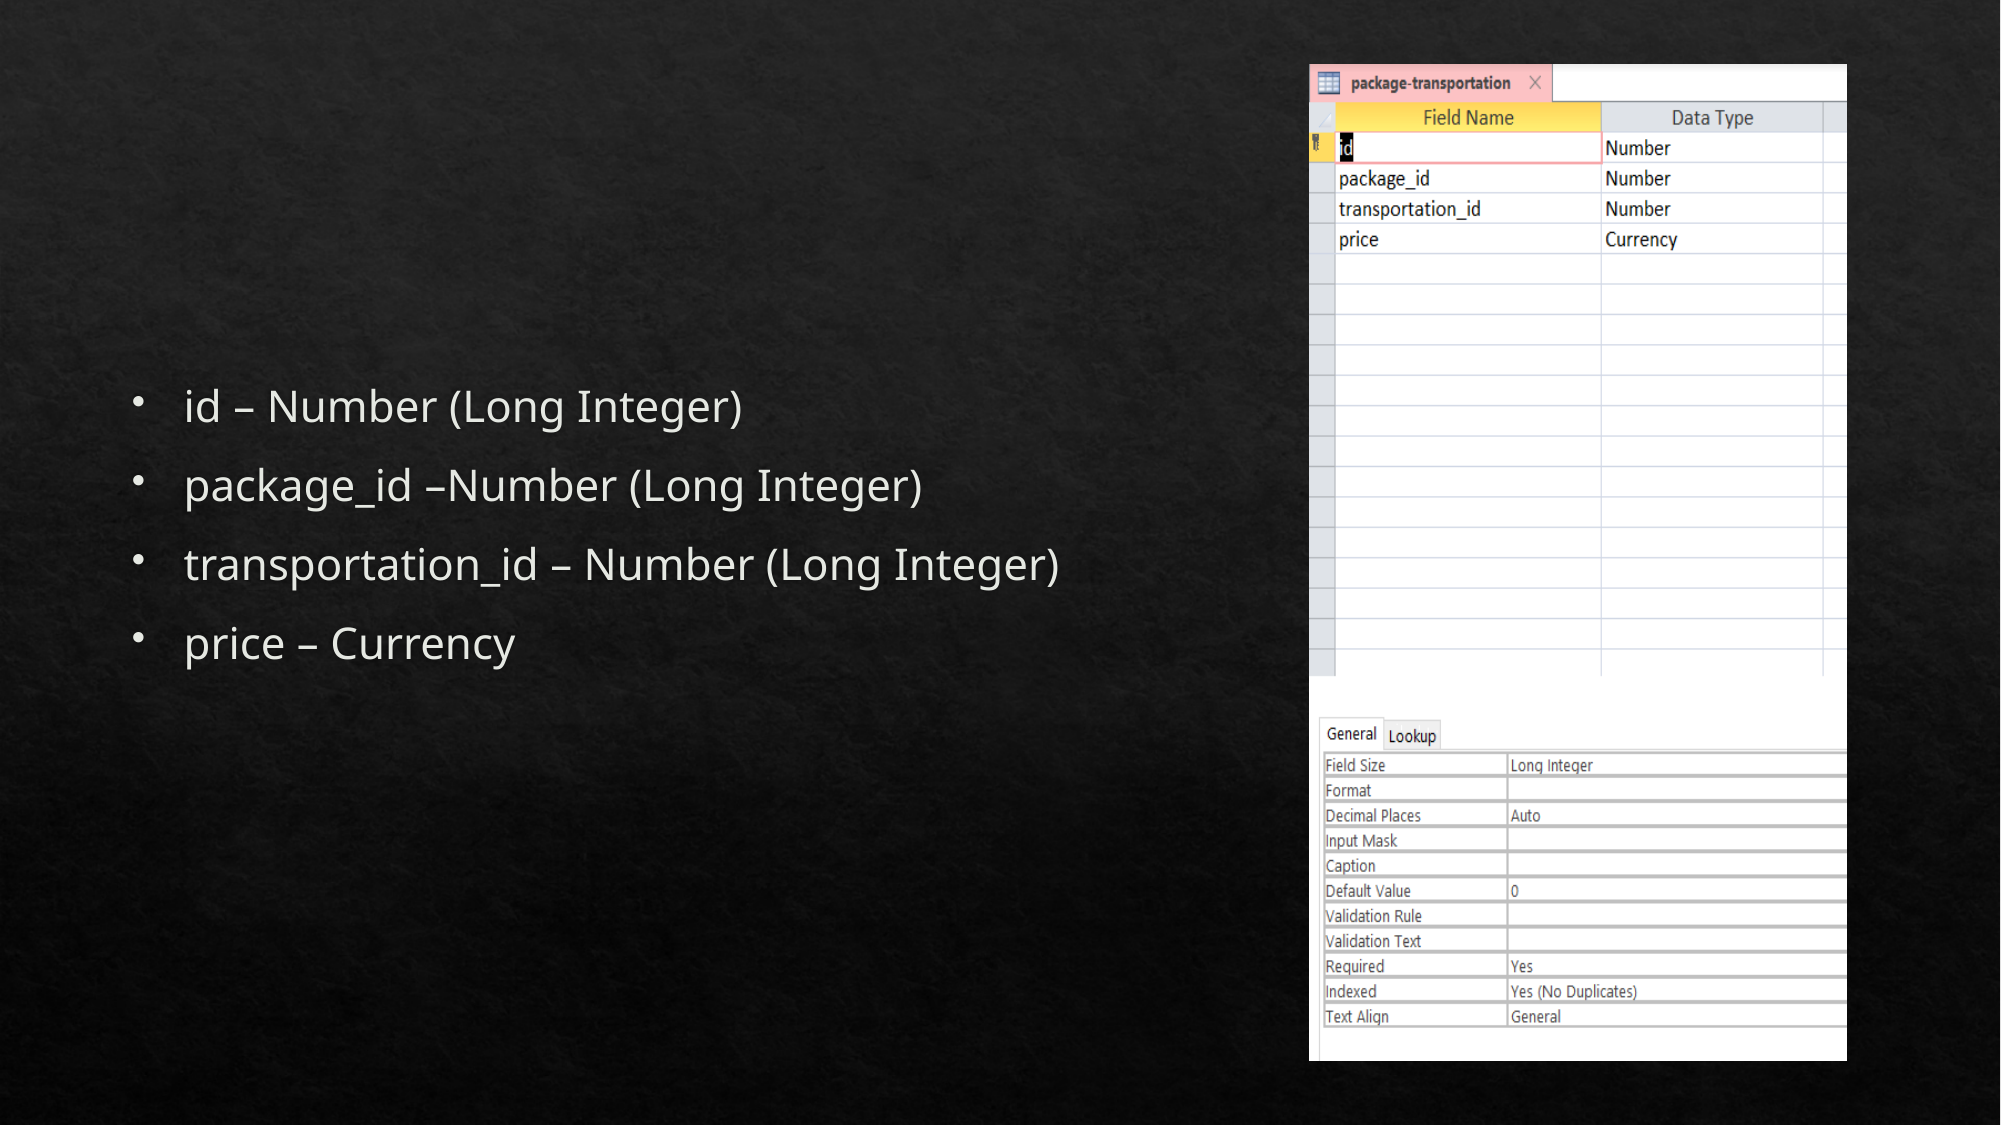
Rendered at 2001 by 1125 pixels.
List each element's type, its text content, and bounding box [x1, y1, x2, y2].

picture [1309, 63, 1847, 1062]
list id – Number (Long Integer) package_id –Number (Long Integer) transportation_id – Number (Long Integer) price – Currency [112, 366, 1095, 759]
